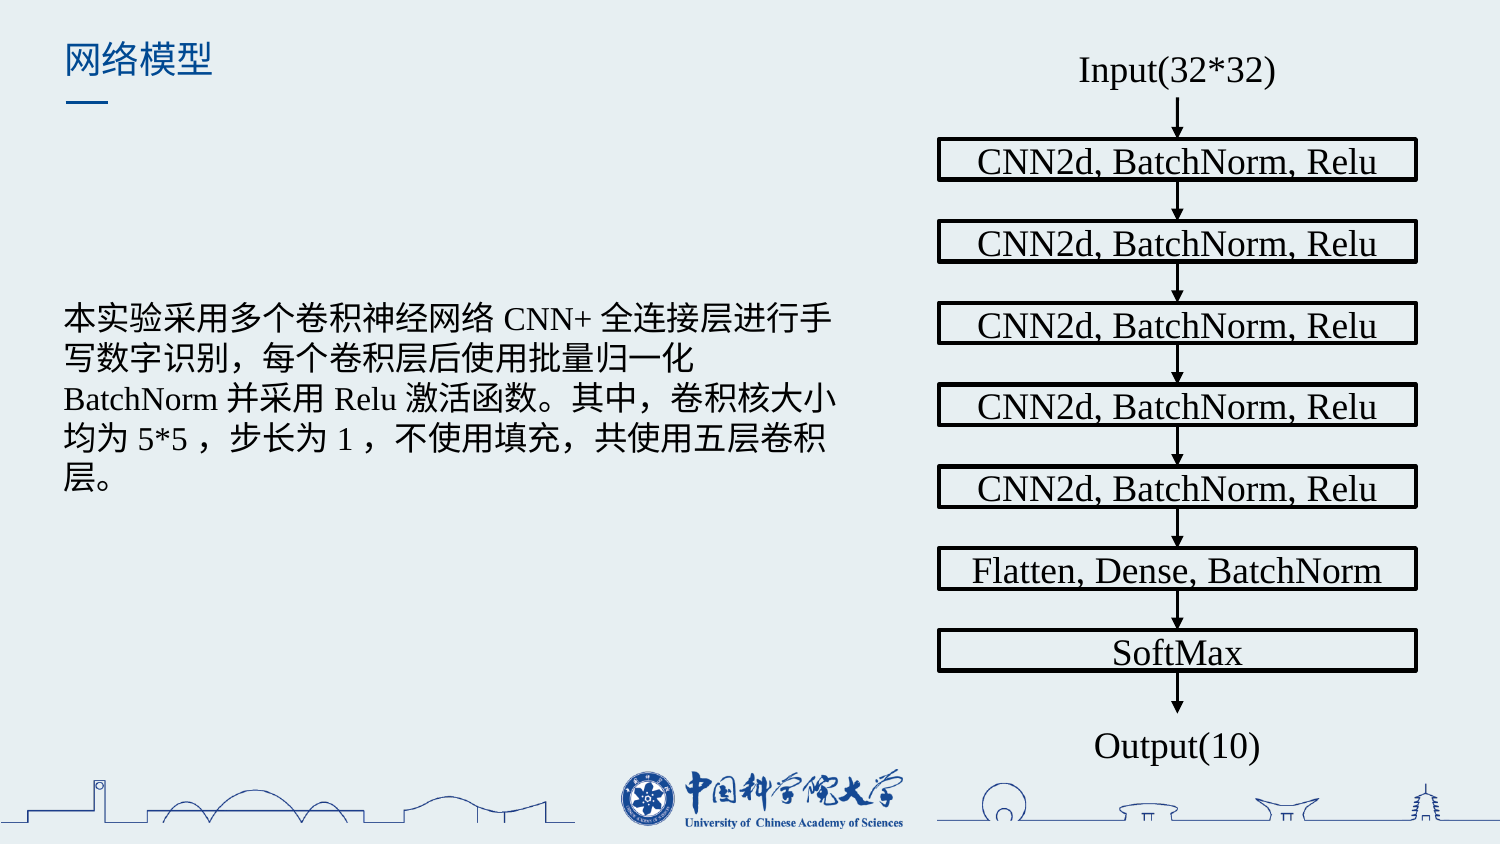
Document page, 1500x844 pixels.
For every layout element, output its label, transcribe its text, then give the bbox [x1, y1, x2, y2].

text_box 网络模型 [49, 28, 230, 89]
picture [621, 769, 903, 829]
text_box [938, 37, 1417, 775]
picture [937, 771, 1500, 827]
picture [1, 772, 575, 829]
text_box 本实验采用多个卷积神经网络CNN+全连接层进行手写数字识别，每个卷积层后使用批量归一化BatchNorm并采用Relu激活函数。其中，卷积核大小均为5*5，步长为1，不使用填充，共使用五层卷积层。 [48, 289, 866, 505]
